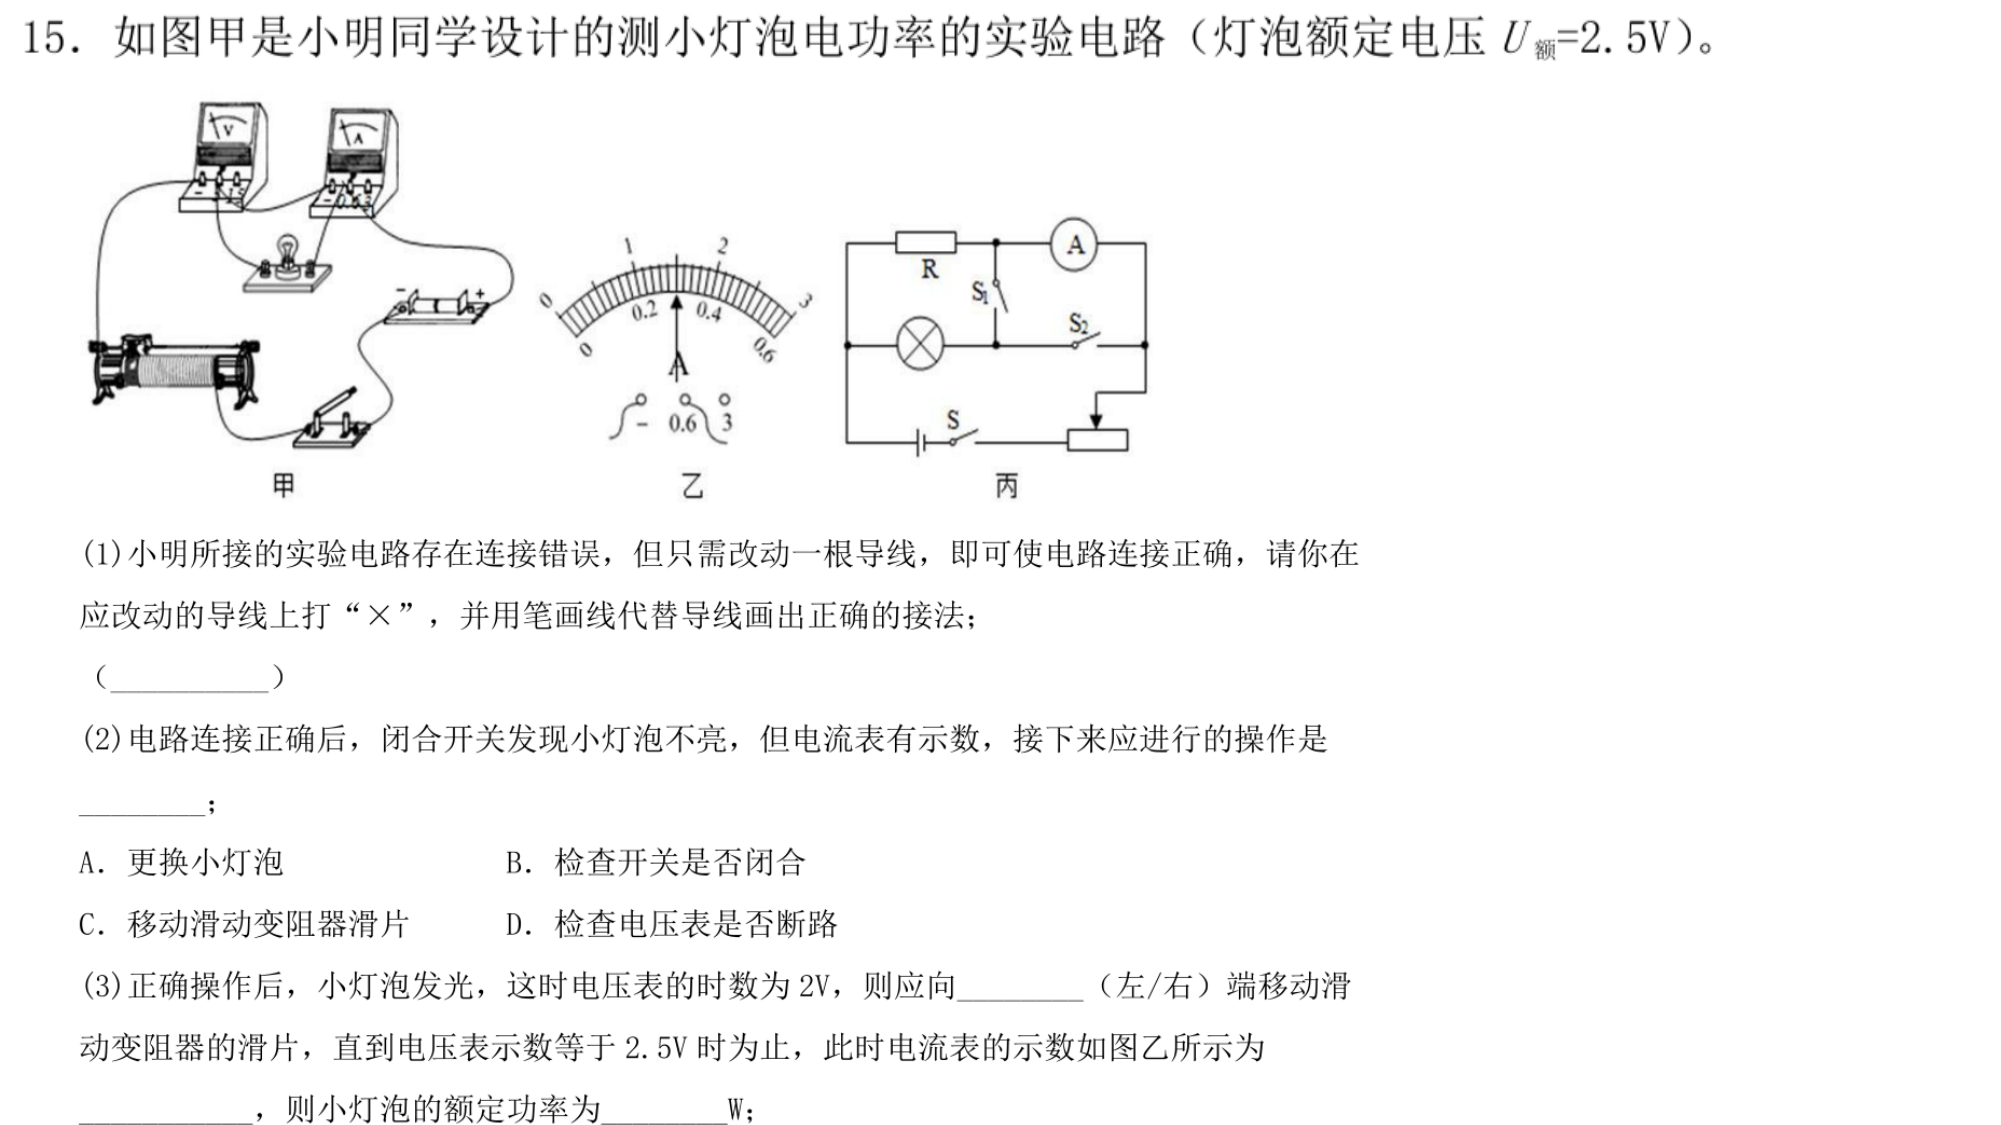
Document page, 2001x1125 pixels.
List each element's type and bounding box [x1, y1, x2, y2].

picture [0, 0, 1766, 1125]
